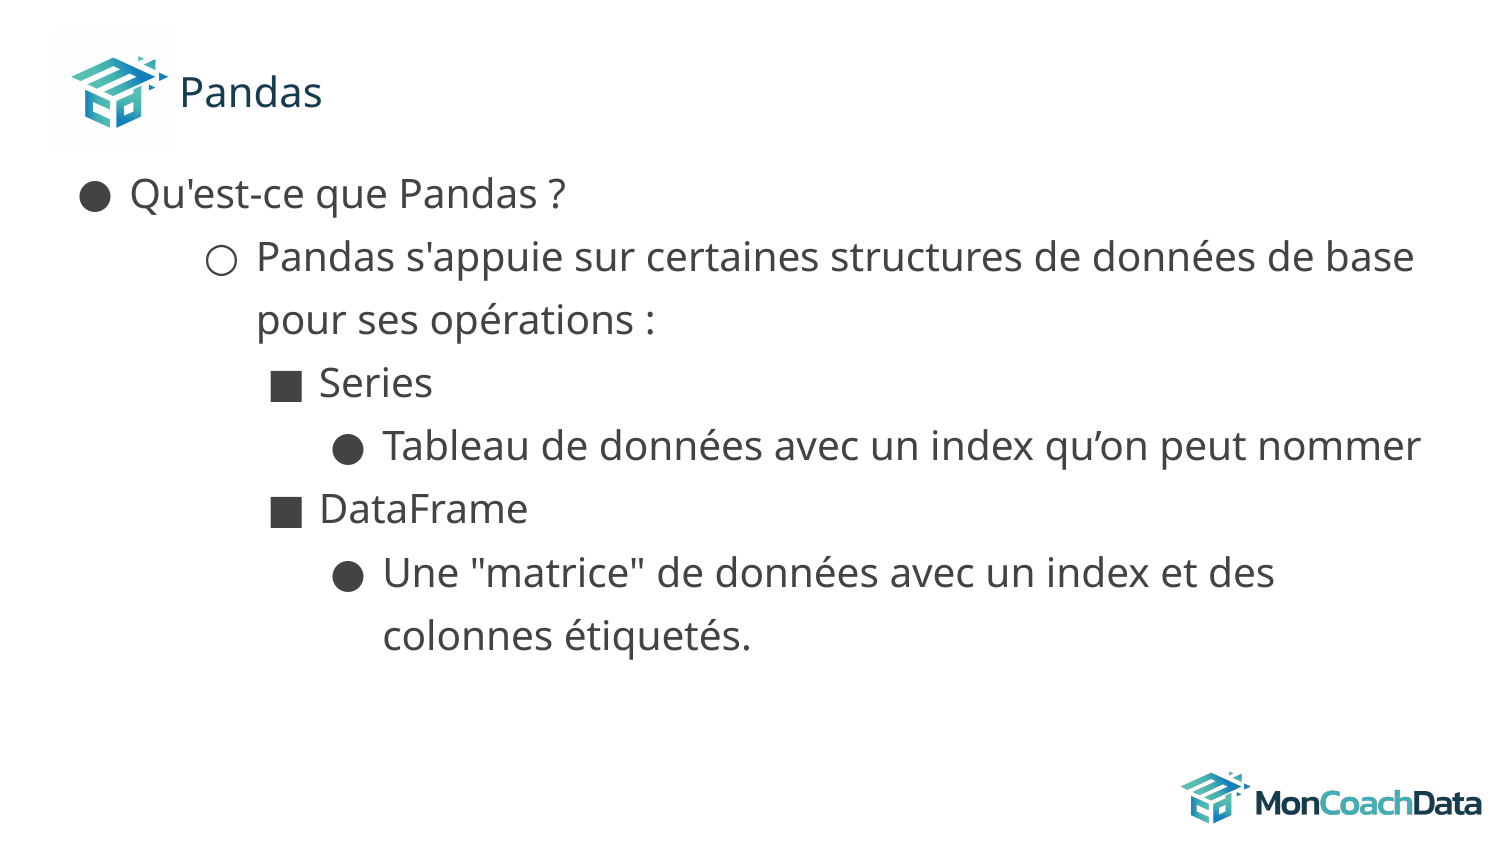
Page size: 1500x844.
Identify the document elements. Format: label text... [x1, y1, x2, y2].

title Pandas [164, 47, 1443, 142]
picture [51, 27, 177, 141]
picture [1162, 750, 1500, 844]
list Qu'est-ce que Pandas ? Pandas s'appuie sur certaines structures de données de base pour ses opérations : Series Tableau de données avec un index qu’on peut nommer DataFrame Une "matrice" de données avec un index et des colonnes étiquetés. [51, 141, 1449, 703]
